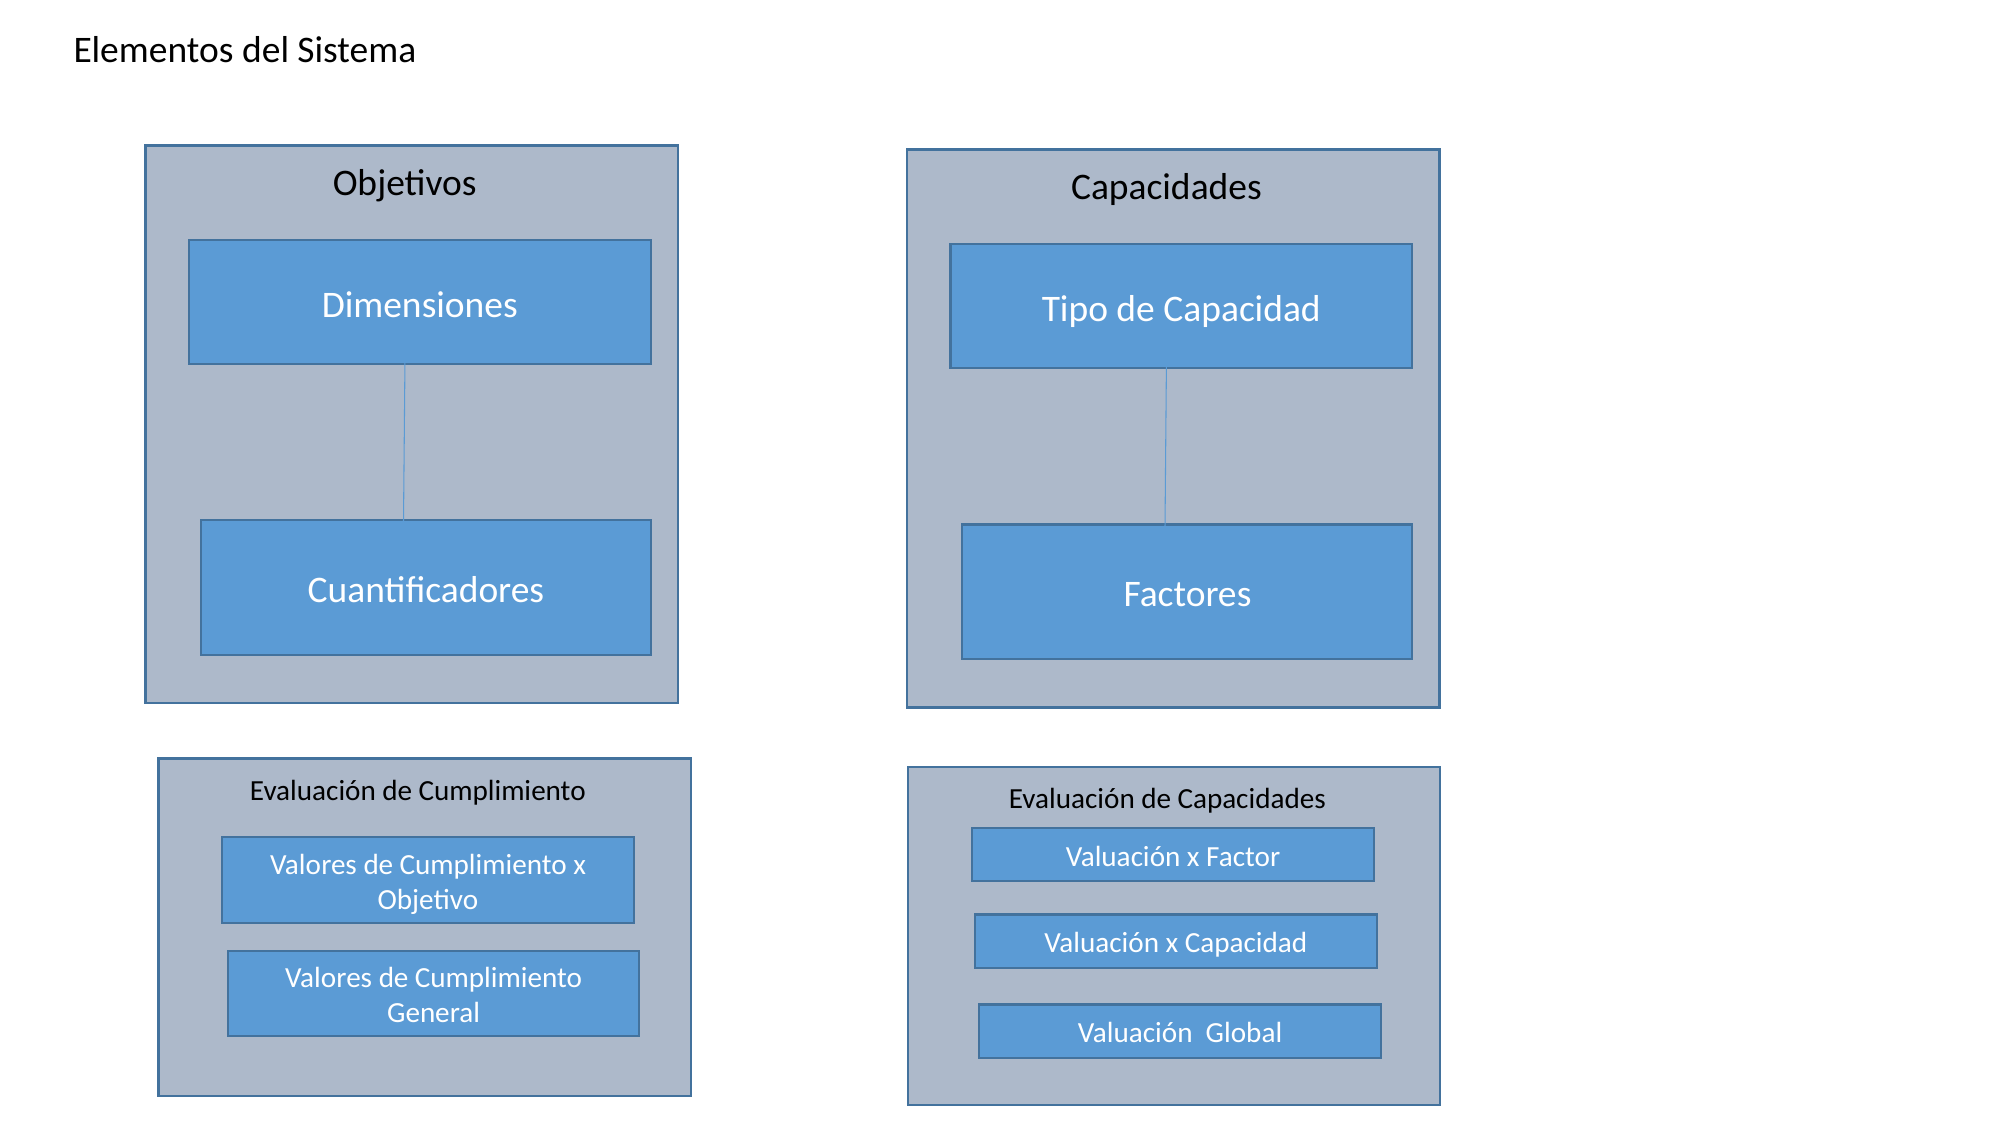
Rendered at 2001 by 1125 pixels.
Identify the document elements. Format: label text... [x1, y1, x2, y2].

text_box Valores de Cumplimiento General [227, 950, 640, 1037]
text_box [906, 148, 1441, 709]
text_box [157, 757, 692, 1097]
text_box [907, 766, 1441, 1106]
text_box [144, 144, 679, 704]
text_box Evaluación de Capacidades [971, 772, 1364, 822]
text_box Evaluación de Cumplimiento [222, 763, 614, 814]
text_box Objetivos [209, 150, 601, 211]
text_box Cuantificadores [200, 519, 652, 656]
text_box Valores de Cumplimiento x Objetivo [221, 836, 635, 924]
text_box Valuación Global [978, 1003, 1382, 1059]
text_box Factores [961, 523, 1413, 660]
text_box Elementos del Sistema [58, 17, 1174, 77]
text_box Tipo de Capacidad [949, 243, 1413, 369]
text_box Dimensiones [188, 239, 652, 365]
text_box Valuación x Factor [971, 827, 1375, 882]
text_box Capacidades [970, 154, 1363, 215]
text_box Valuación x Capacidad [974, 913, 1378, 969]
